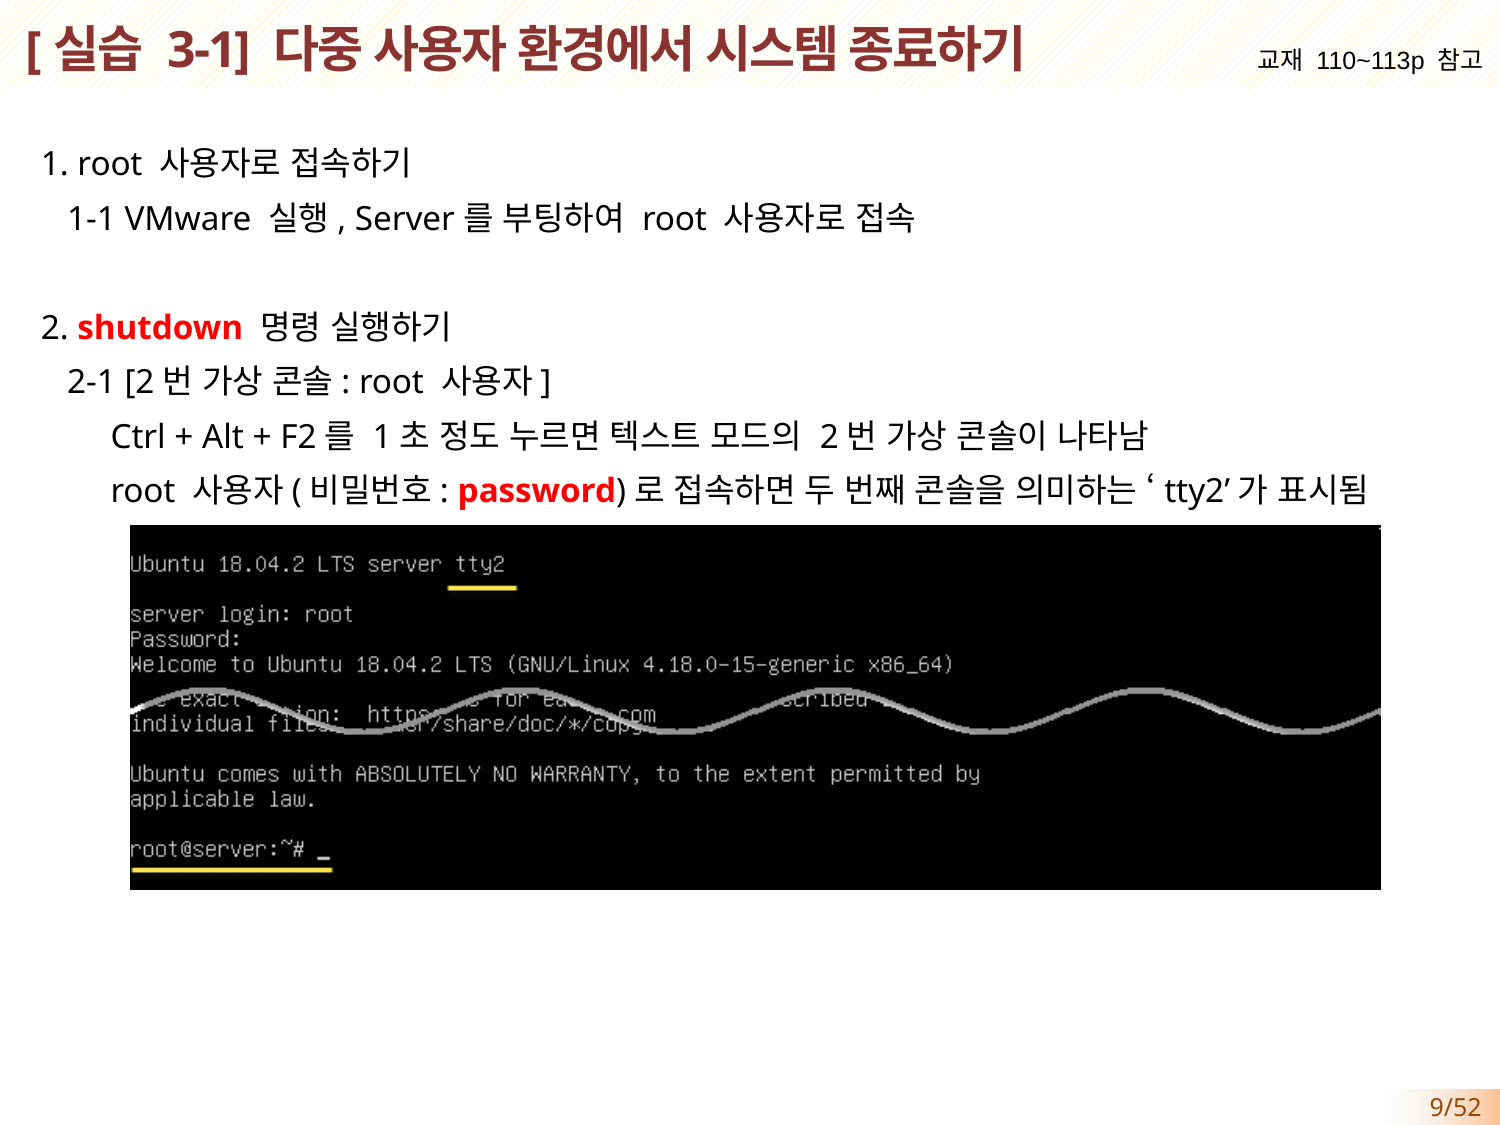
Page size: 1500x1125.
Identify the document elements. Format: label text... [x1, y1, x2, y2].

text_box 교재 110~113p 참고 [1242, 36, 1499, 82]
picture [129, 525, 1381, 890]
list 1. root 사용자로 접속하기 1-1 VMware 실행, Server를 부팅하여 root 사용자로 접속 2. shutdown 명령 실행하기 2-1 [2번 가상 콘솔: root 사용자] Ctrl + Alt + F2를 1초 정도 누르면 텍스트 모드의 2번 가상 콘솔이 나타남 root 사용자(비밀번호: password)로 접속하면 두 번째 콘솔을 의미하는 ‘tty2’가 표시됨 [10, 126, 1500, 1057]
title [실습 3-1] 다중 사용자 환경에서 시스템 종료하기 [10, 8, 1288, 87]
